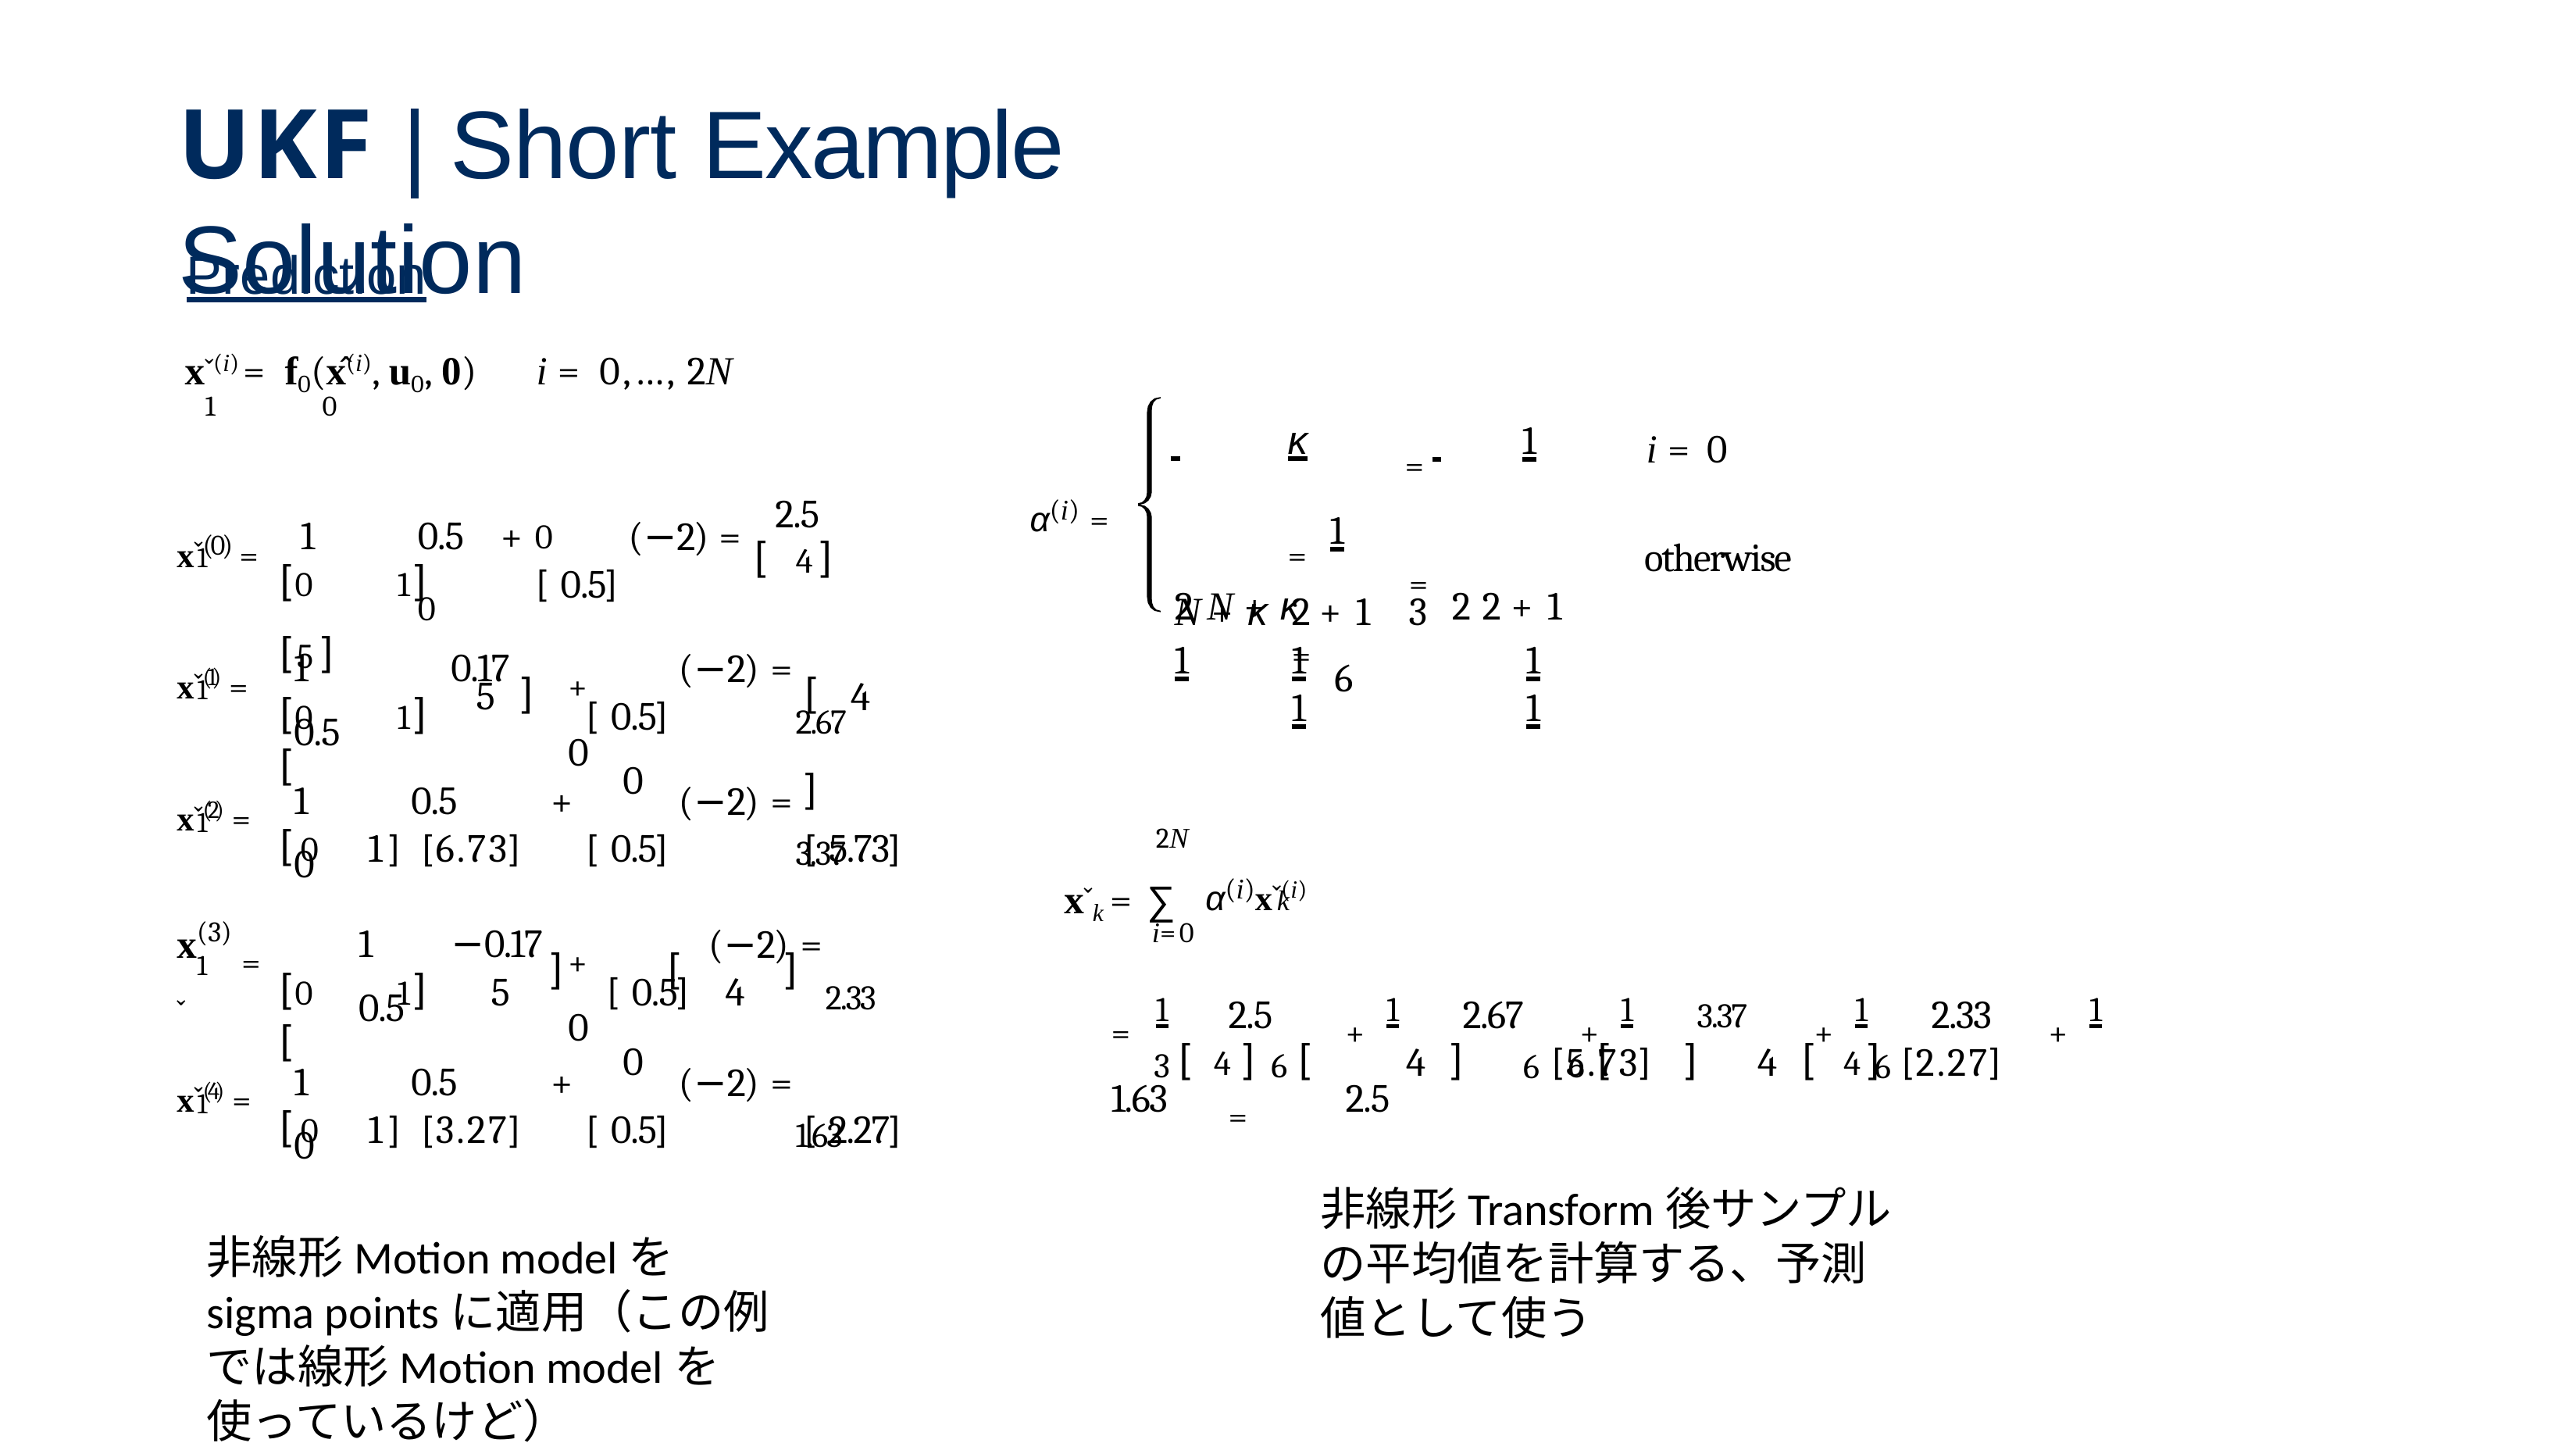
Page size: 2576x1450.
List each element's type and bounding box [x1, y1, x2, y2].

text_box [1642, 420, 1804, 580]
text_box [1145, 837, 1309, 948]
text_box [1309, 1173, 1918, 1350]
text_box [1138, 382, 1563, 730]
title [177, 80, 1441, 325]
text_box [750, 488, 851, 582]
text_box [172, 493, 274, 574]
text_box [184, 238, 429, 305]
text_box [1059, 852, 1141, 927]
text_box [170, 488, 948, 1177]
text_box [1106, 966, 2200, 1136]
text_box [177, 357, 757, 422]
text_box [1154, 817, 1192, 854]
text_box [195, 1223, 804, 1450]
text_box [1025, 458, 1126, 539]
